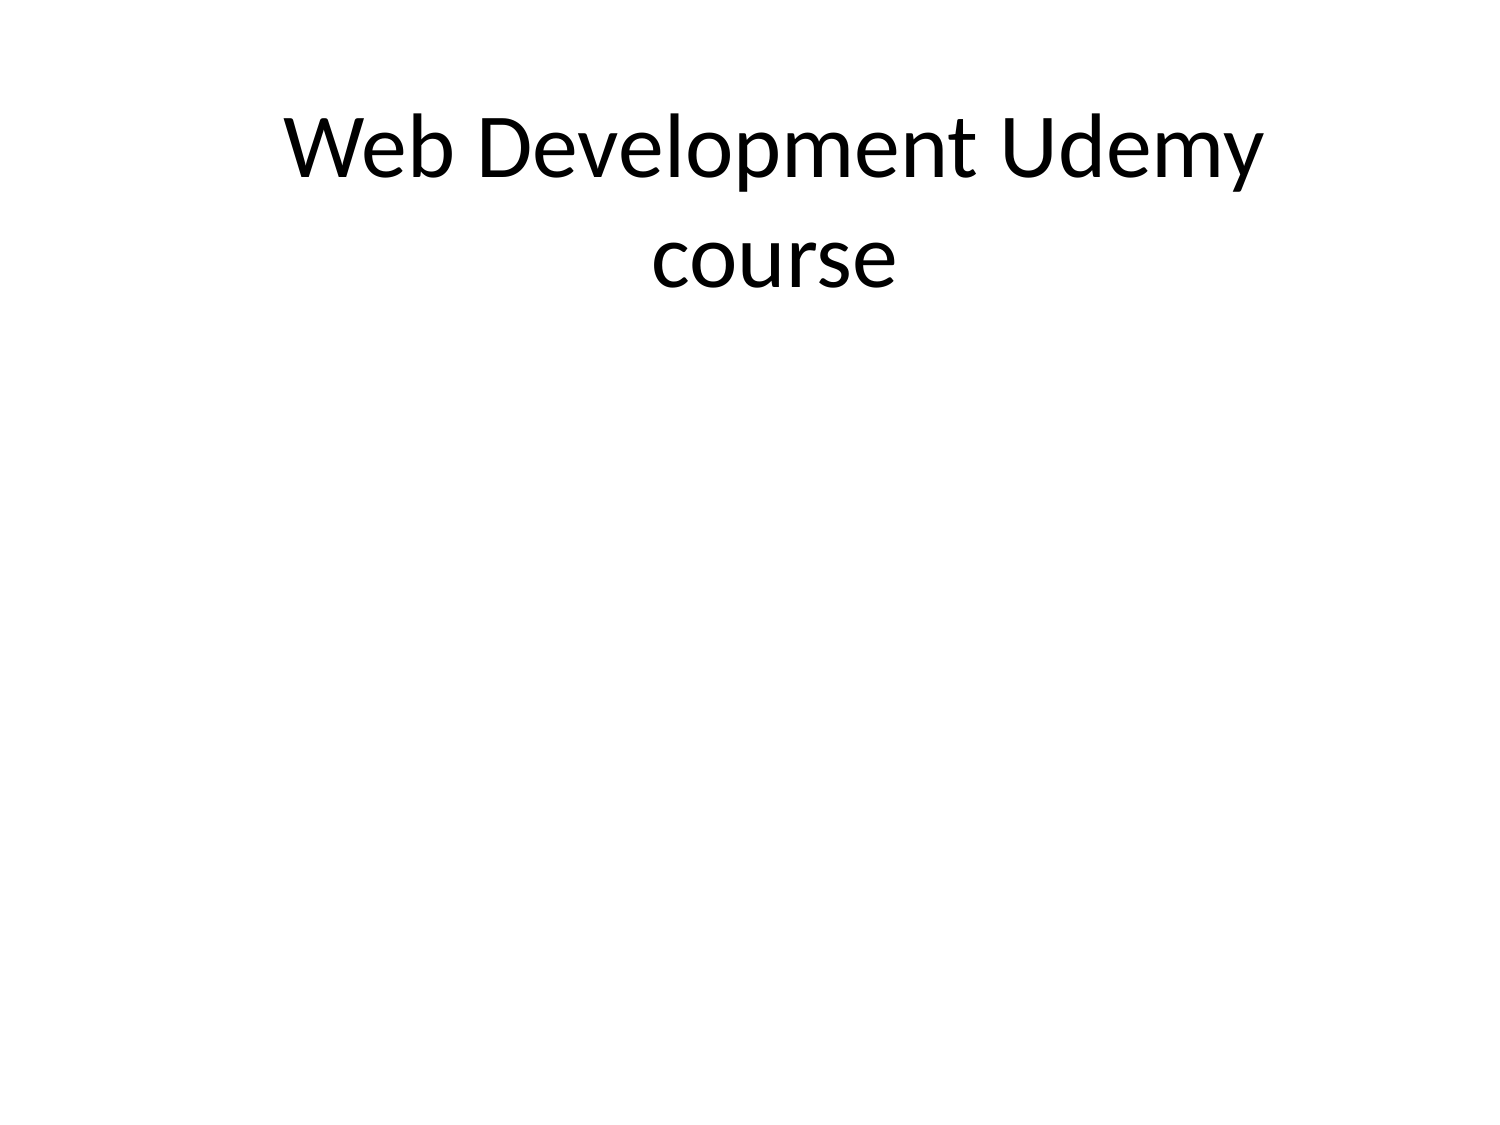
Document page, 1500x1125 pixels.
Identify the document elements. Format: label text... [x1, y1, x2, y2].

title Web Development Udemy course [137, 75, 1413, 317]
